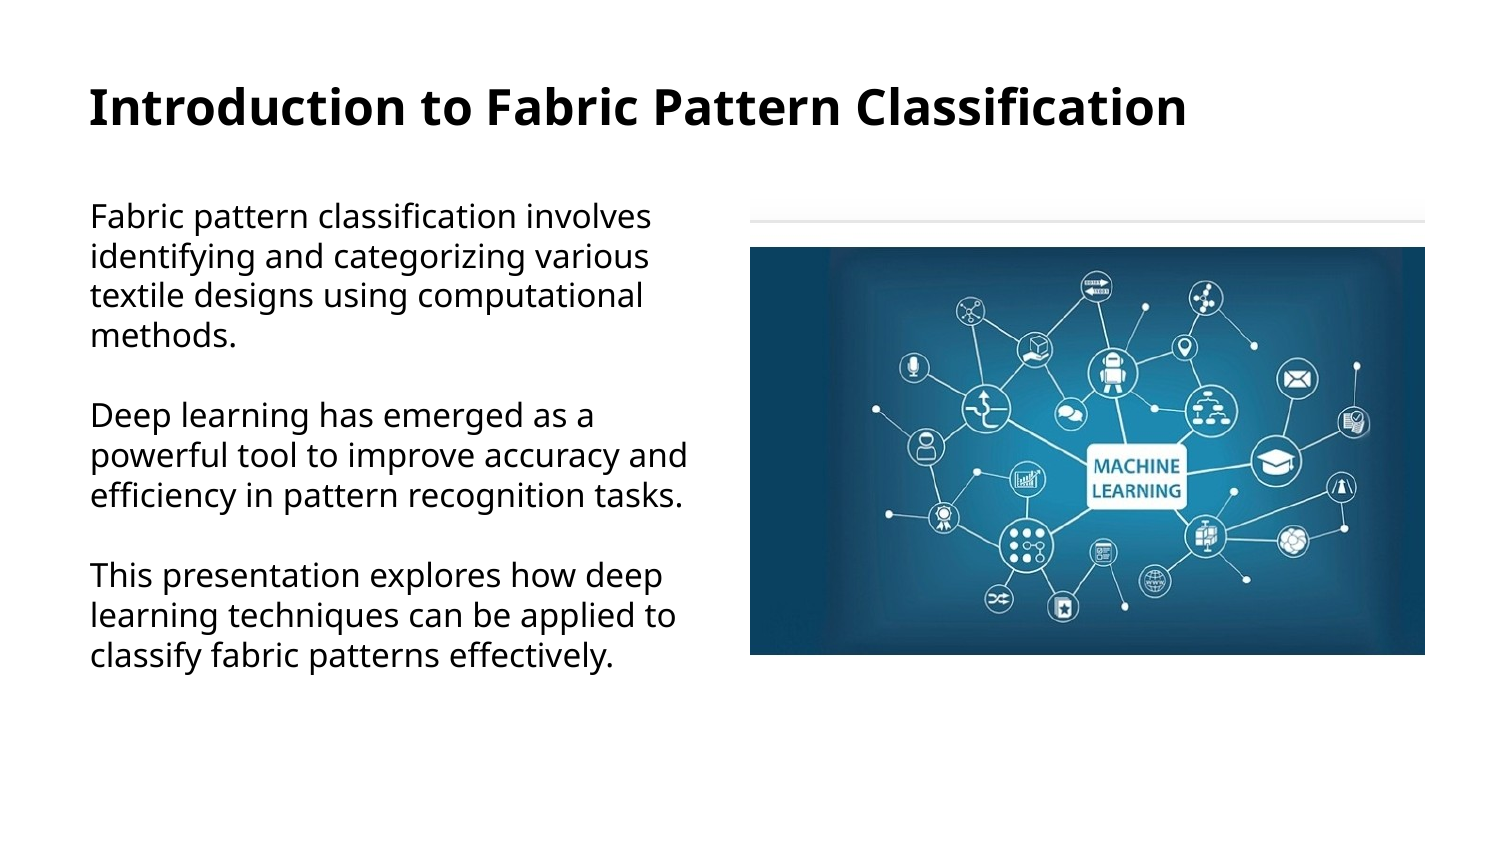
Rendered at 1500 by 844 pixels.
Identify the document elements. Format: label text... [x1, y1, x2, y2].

picture [749, 187, 1425, 713]
text_box Fabric pattern classification involves identifying and categorizing various textile designs using computational methods. Deep learning has emerged as a powerful tool to improve accuracy and efficiency in pattern recognition tasks. This presentation explores how deep learning techniques can be applied to classify fabric patterns effectively. [74, 187, 749, 713]
text_box Introduction to Fabric Pattern Classification [74, 37, 1425, 173]
